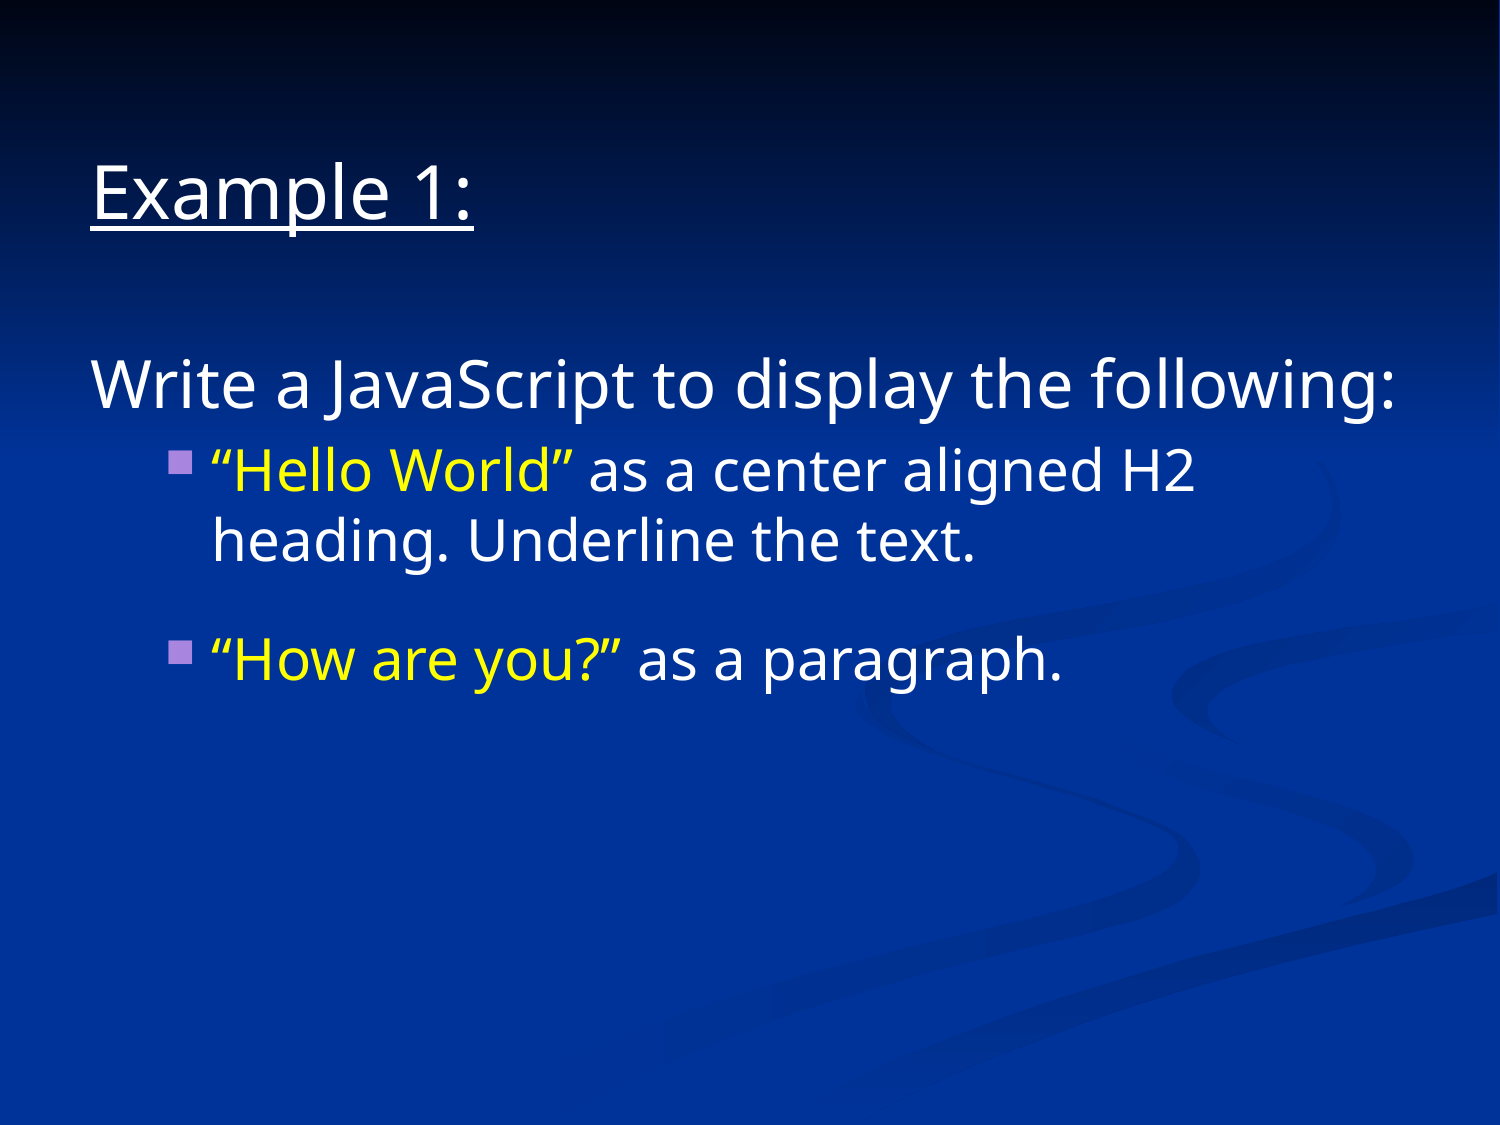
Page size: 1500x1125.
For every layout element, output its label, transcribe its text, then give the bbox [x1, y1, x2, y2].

list Example 1: Write a JavaScript to display the following: “Hello World” as a center aligned H2 heading. Underline the text. “How are you?” as a paragraph. [74, 137, 1426, 926]
